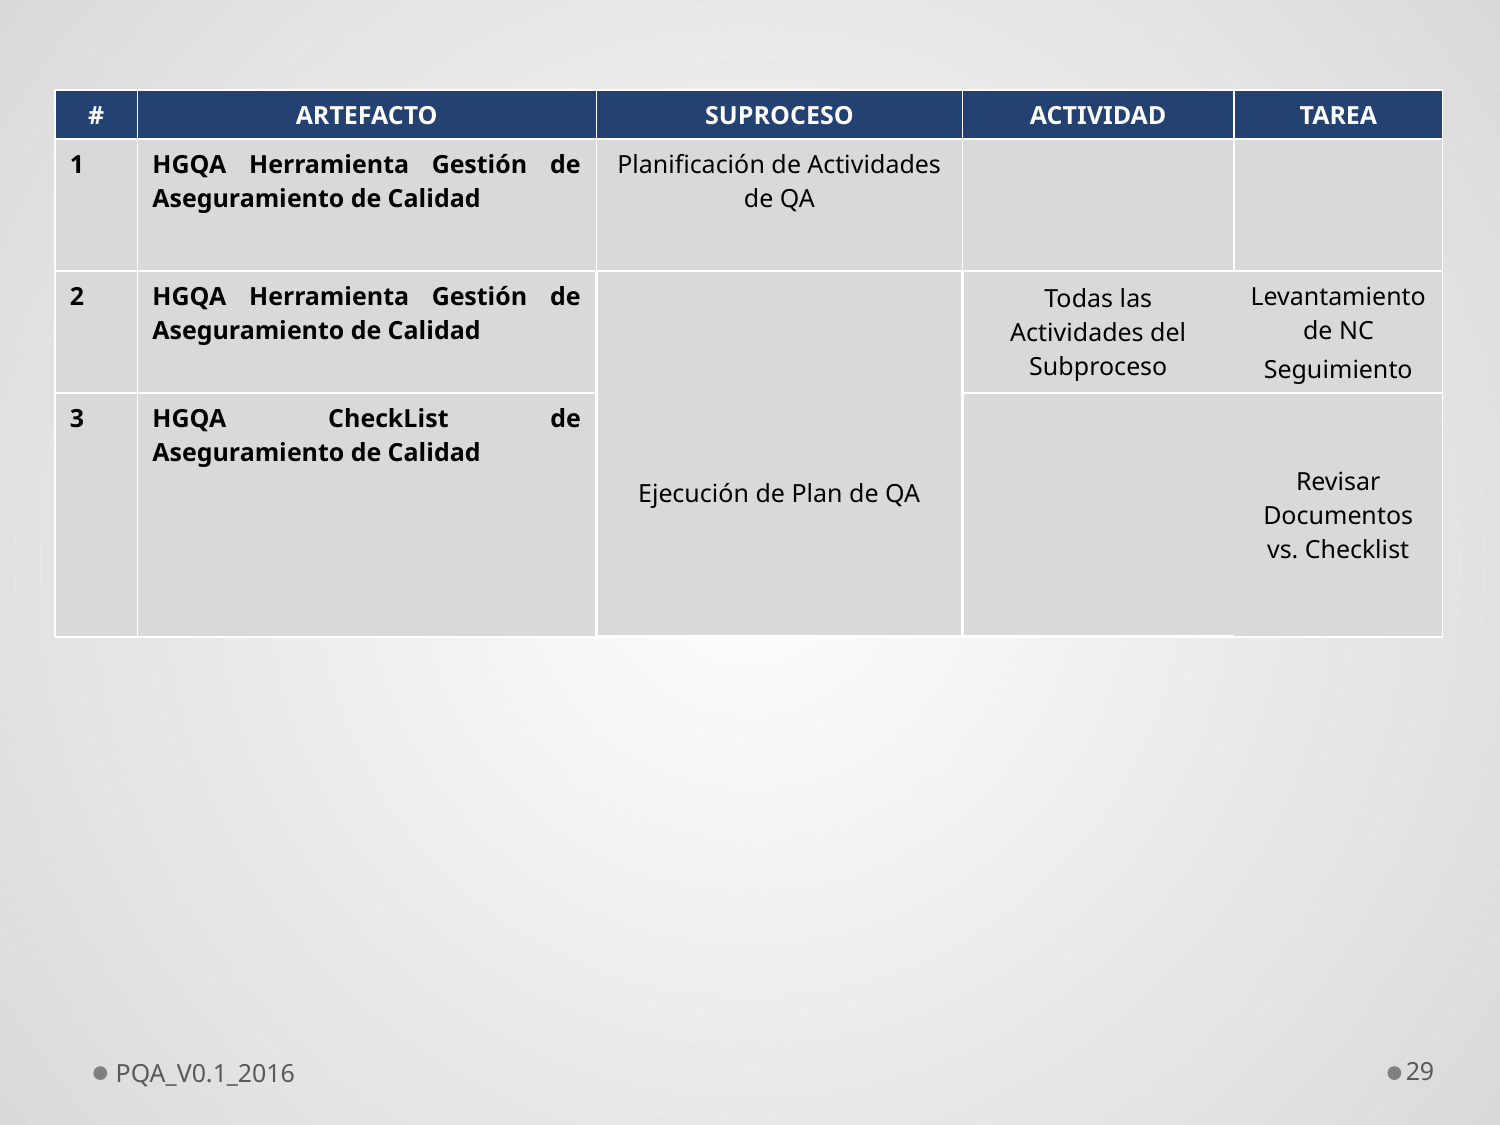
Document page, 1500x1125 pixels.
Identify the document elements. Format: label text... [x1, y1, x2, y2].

table_cell Todas las Actividades del Subproceso [964, 272, 1234, 392]
table_cell 1 [56, 140, 137, 270]
table_cell Planificación de Actividades de QA [597, 140, 962, 270]
table_cell [1235, 140, 1442, 270]
table_cell 3 [56, 394, 137, 636]
table_cell [964, 394, 1234, 635]
table_cell Ejecución de Plan de QA [598, 272, 961, 635]
table_header TAREA [1235, 91, 1442, 138]
table_header # [56, 91, 137, 138]
table_cell HGQA Herramienta Gestión de Aseguramiento de Calidad [138, 272, 595, 392]
footer PQA_V0.1_2016 [108, 1042, 703, 1103]
table_header ACTIVIDAD [963, 91, 1233, 138]
table_cell Levantamiento de NC Seguimiento [1234, 272, 1442, 392]
table_cell 2 [56, 272, 137, 392]
table_cell Revisar Documentos vs. Checklist [1234, 394, 1442, 636]
slide_number 29 [1401, 1042, 1494, 1103]
table_header ARTEFACTO [138, 91, 596, 138]
table_header SUPROCESO [597, 91, 962, 138]
table_cell HGQA Herramienta Gestión de Aseguramiento de Calidad [138, 140, 596, 270]
table_cell [963, 140, 1233, 270]
table_cell HGQA CheckList de Aseguramiento de Calidad [138, 394, 595, 636]
